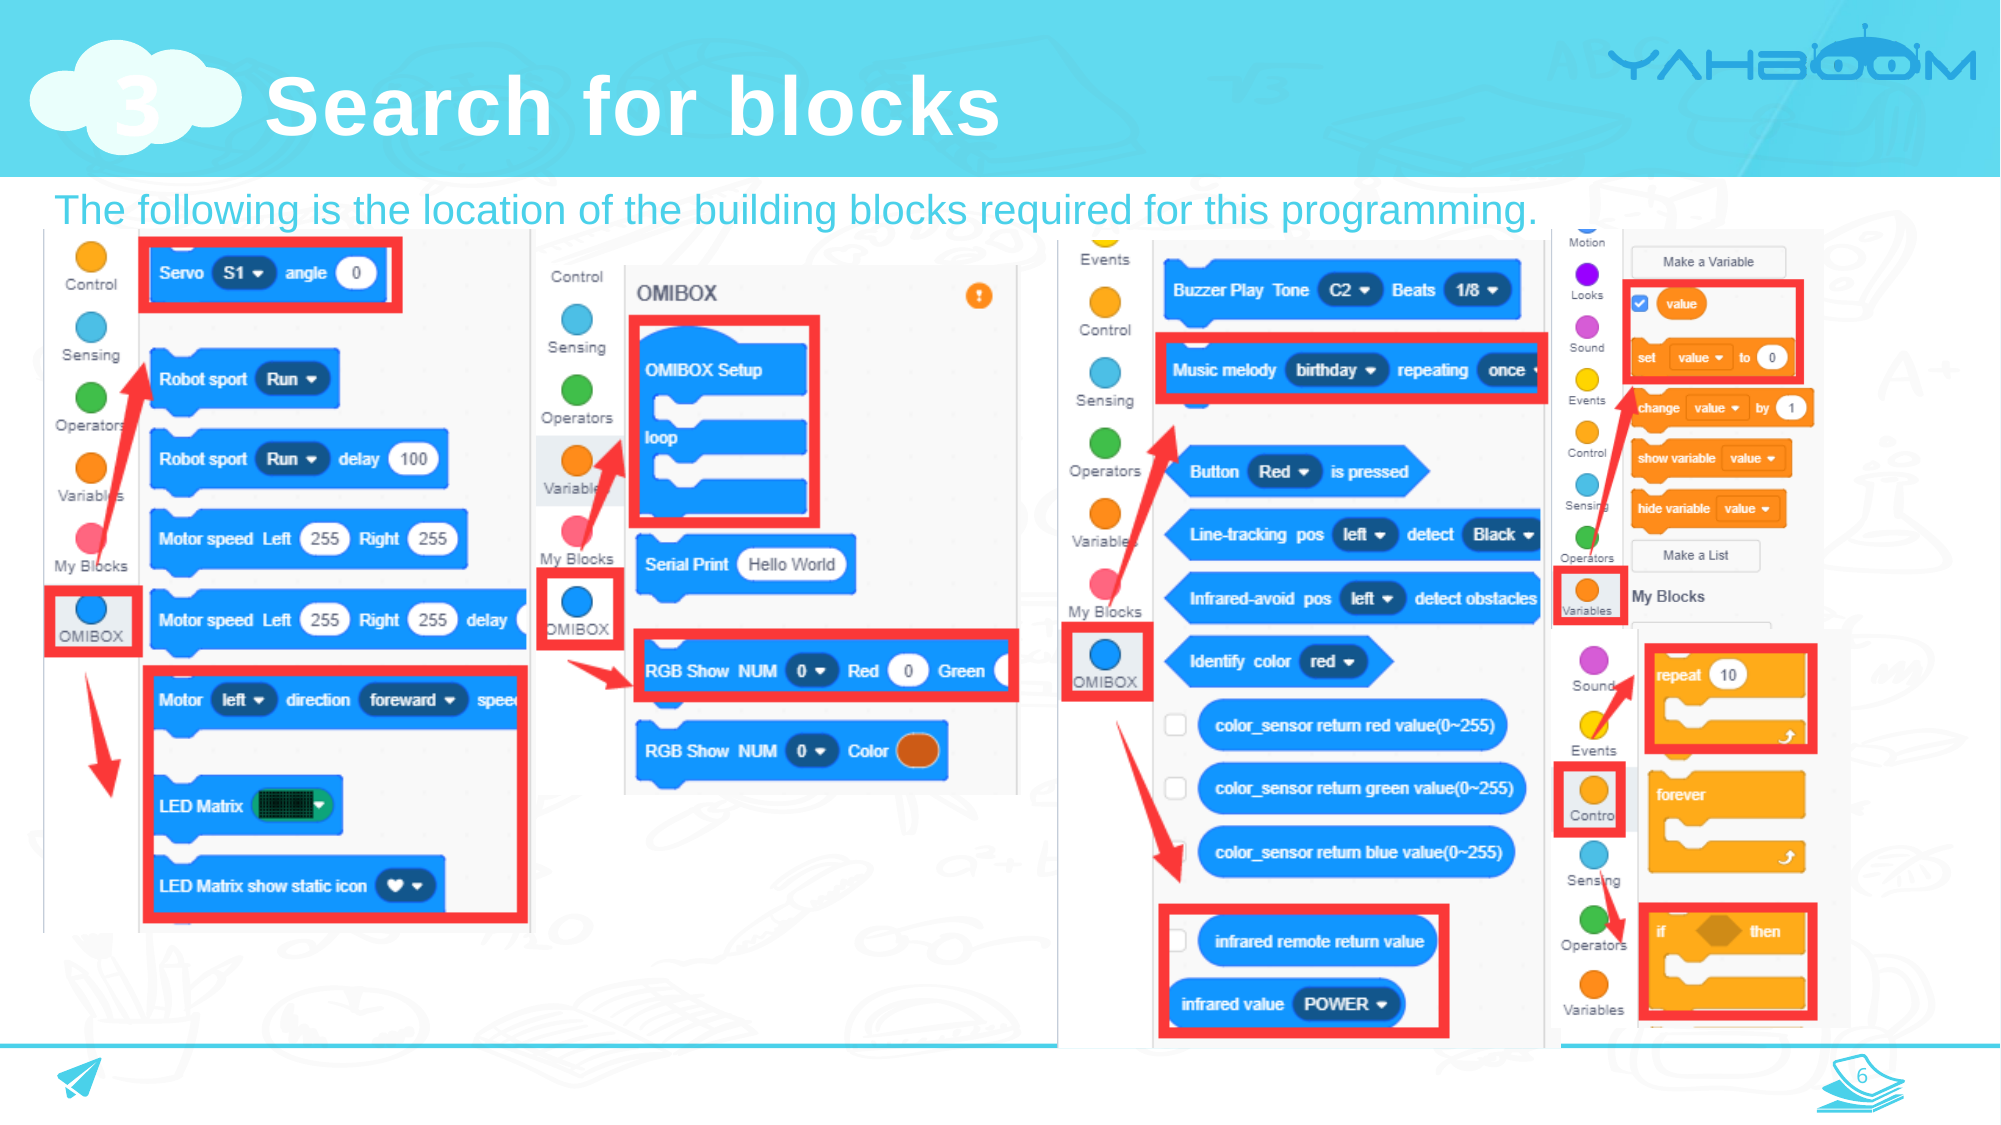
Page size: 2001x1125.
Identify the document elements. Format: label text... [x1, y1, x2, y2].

text_box The following is the location of the building blocks required for this programming. [39, 175, 1555, 241]
picture [43, 229, 1021, 933]
picture [1057, 229, 1851, 1048]
text_box 3 [98, 44, 177, 160]
picture [0, 0, 2001, 1125]
text_box Search for blocks [250, 44, 1018, 160]
